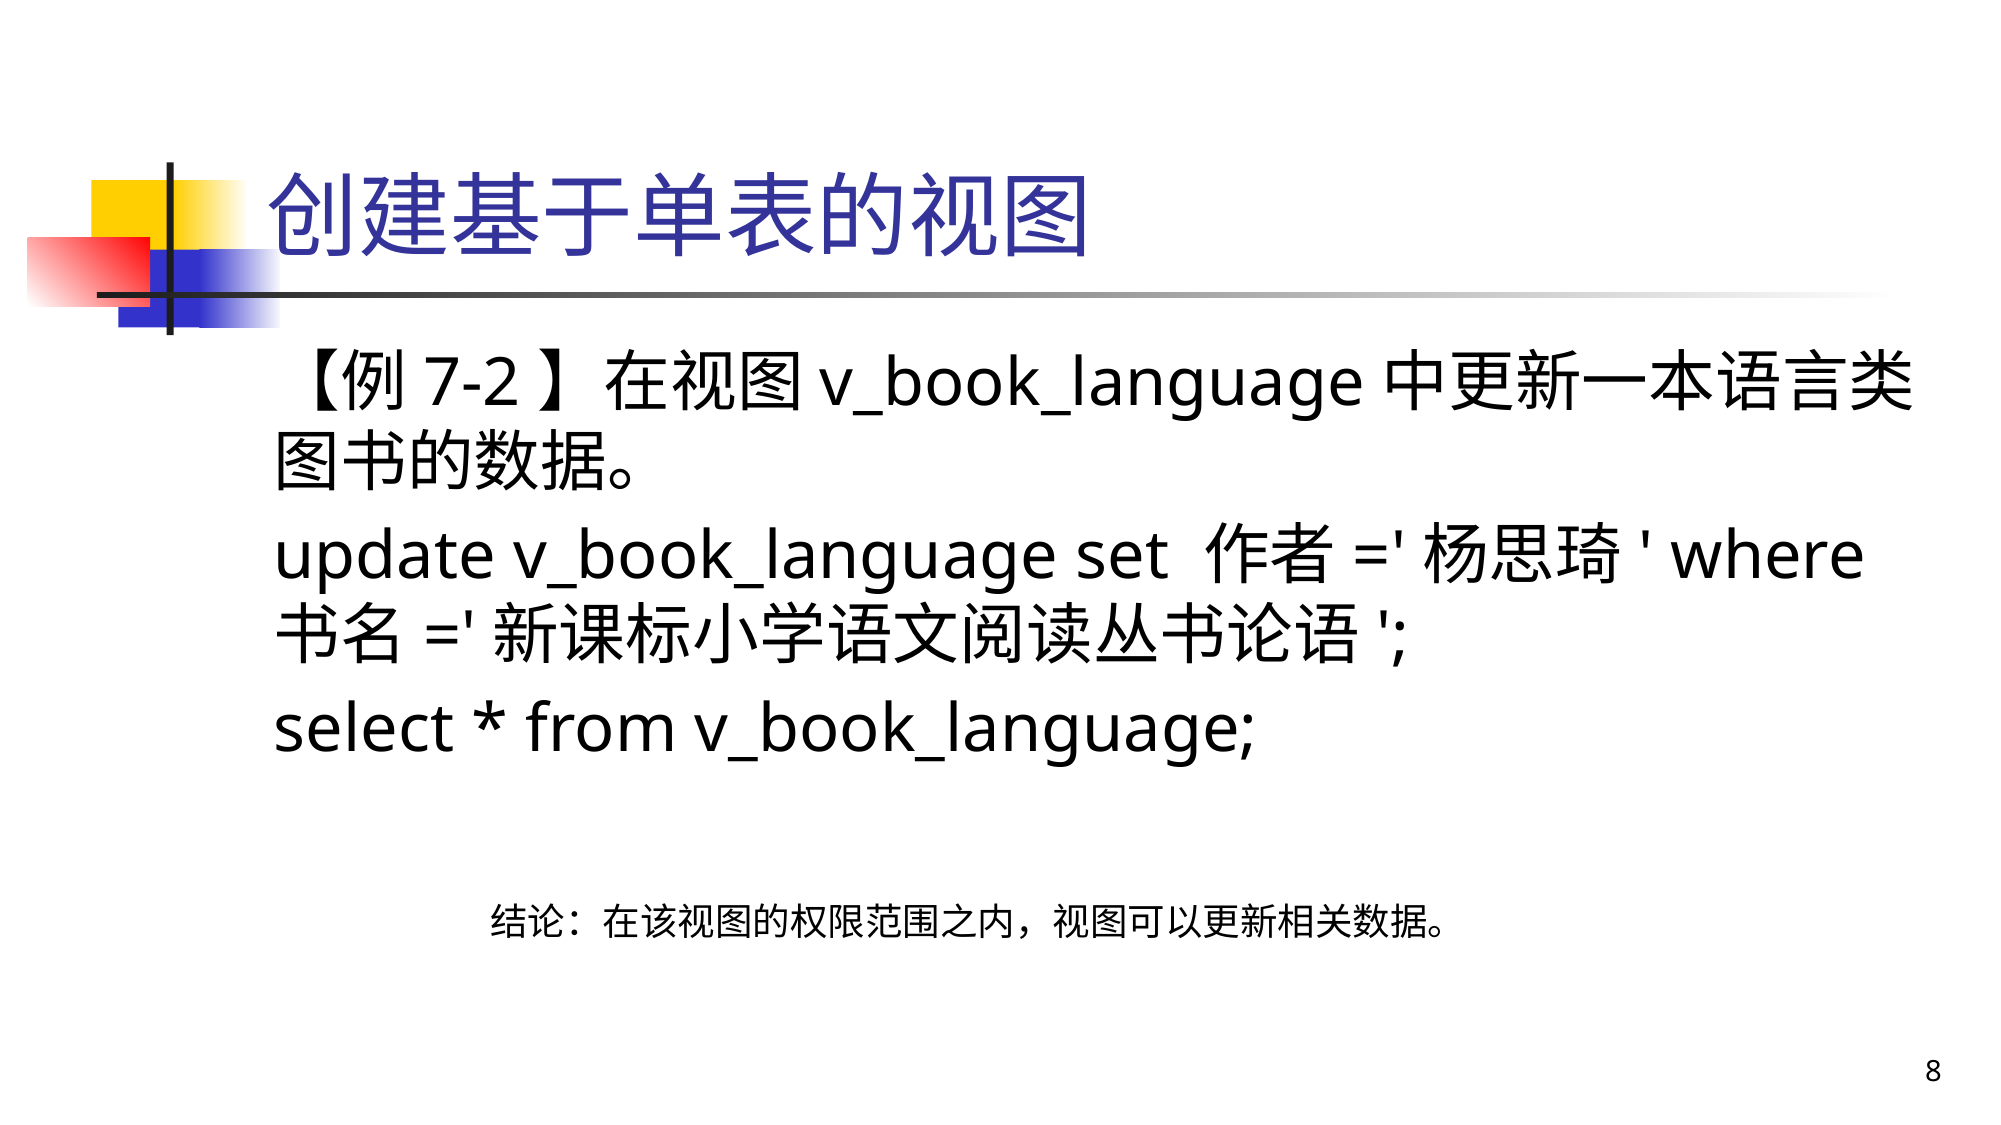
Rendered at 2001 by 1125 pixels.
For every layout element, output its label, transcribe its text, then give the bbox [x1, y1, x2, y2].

text_box 结论：在该视图的权限范围之内，视图可以更新相关数据。 [431, 891, 1482, 951]
list 【例7-2】在视图v_book_language中更新一本语言类图书的数据。 update v_book_language set 作者='杨思琦' where 书名='新课标小学语文阅读丛书论语'; select * from v_book_language; [258, 331, 1959, 970]
title 创建基于单表的视图 [251, 35, 1957, 275]
slide_number 8 [1540, 1024, 1957, 1100]
